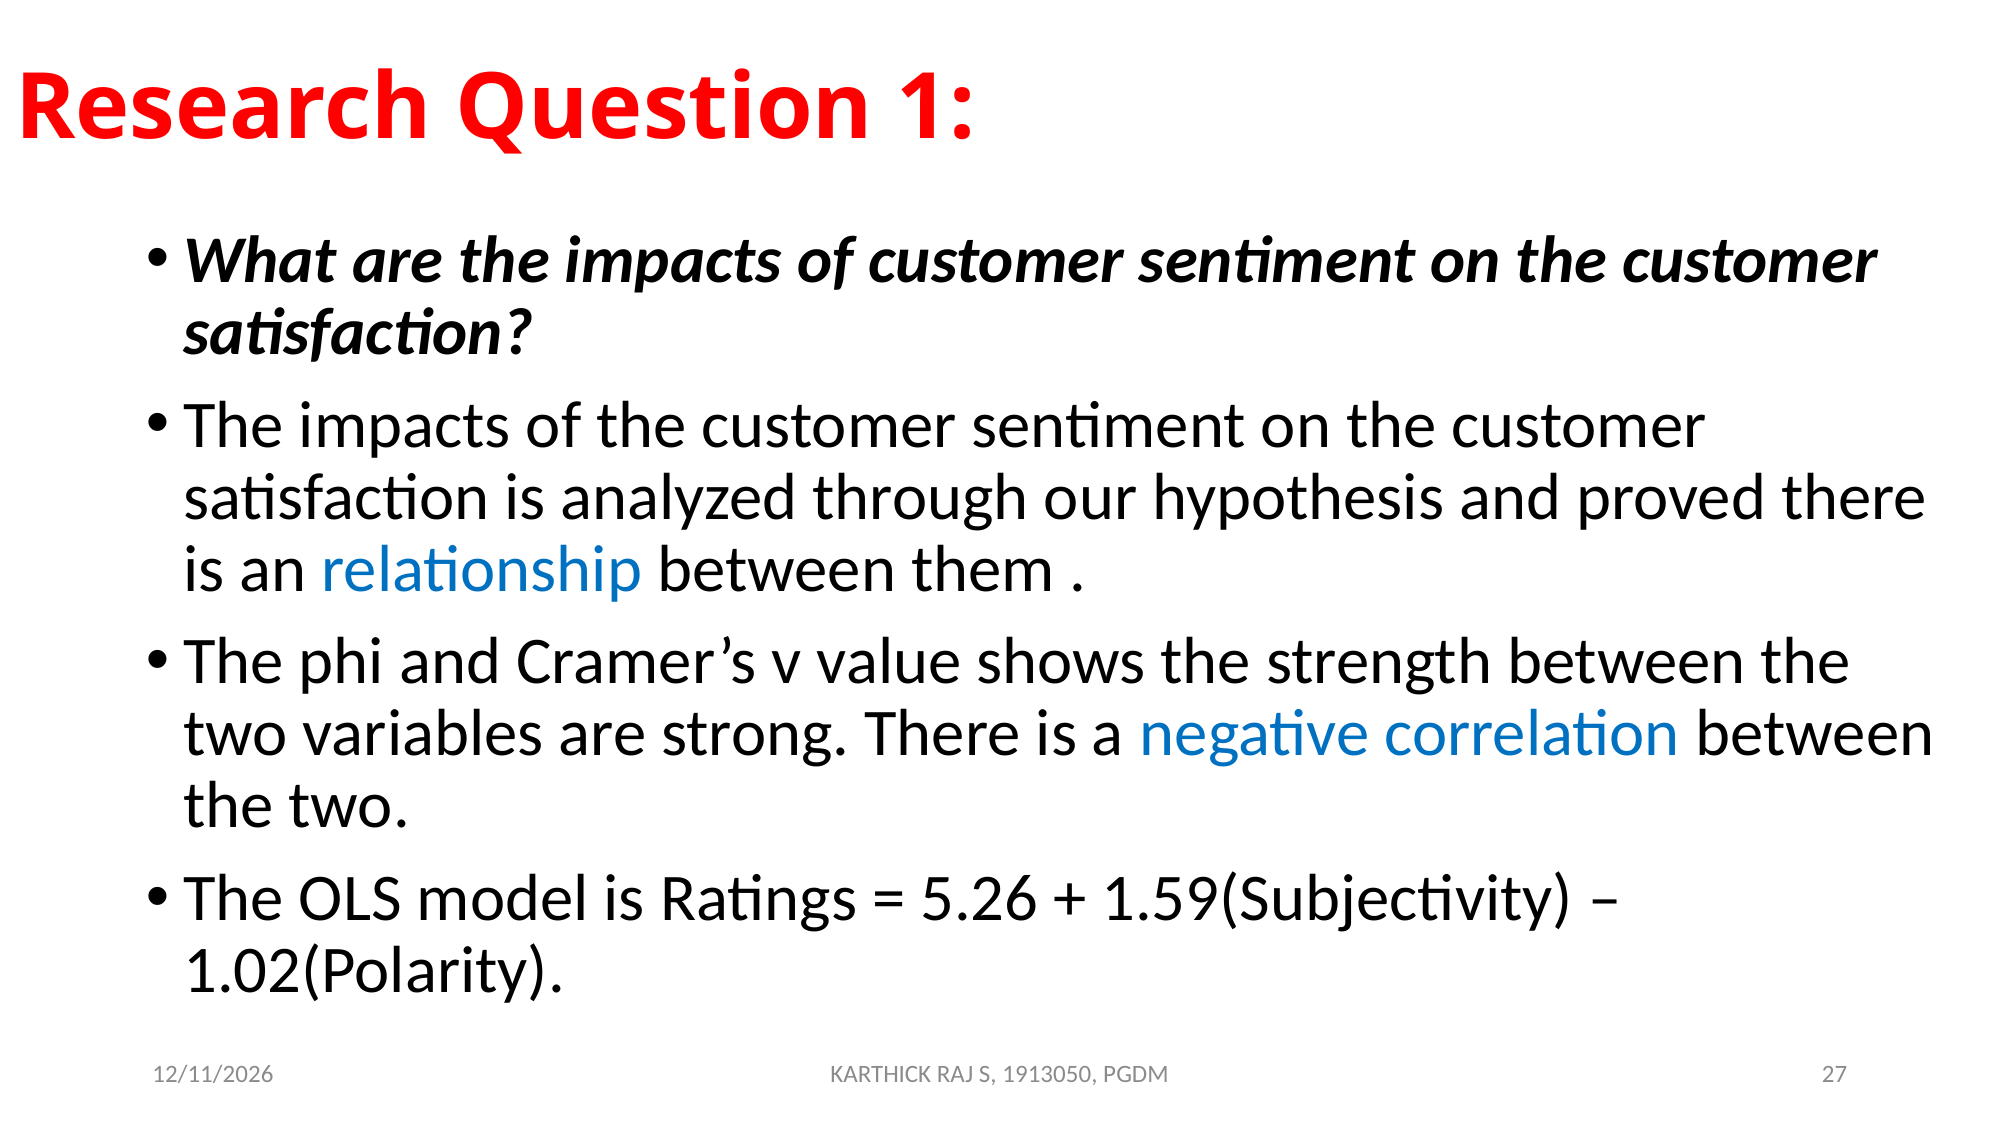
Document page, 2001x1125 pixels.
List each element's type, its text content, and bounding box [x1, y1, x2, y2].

slide_number 27 [1412, 1042, 1863, 1103]
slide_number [137, 1042, 588, 1103]
footer KARTHICK RAJ S, 1913050, PGDM [662, 1042, 1338, 1103]
list What are the impacts of customer sentiment on the customer satisfaction? The impacts of the customer sentiment on the customer satisfaction is analyzed through our hypothesis and proved there is an relationship between them . The phi and Cramer’s v value shows the strength between the two variables are strong. There is a negative correlation between the two. The OLS model is Ratings = 5.26 + 1.59(Subjectivity) – 1.02(Polarity). [130, 217, 1971, 932]
title Research Question 1: [0, 0, 1725, 218]
